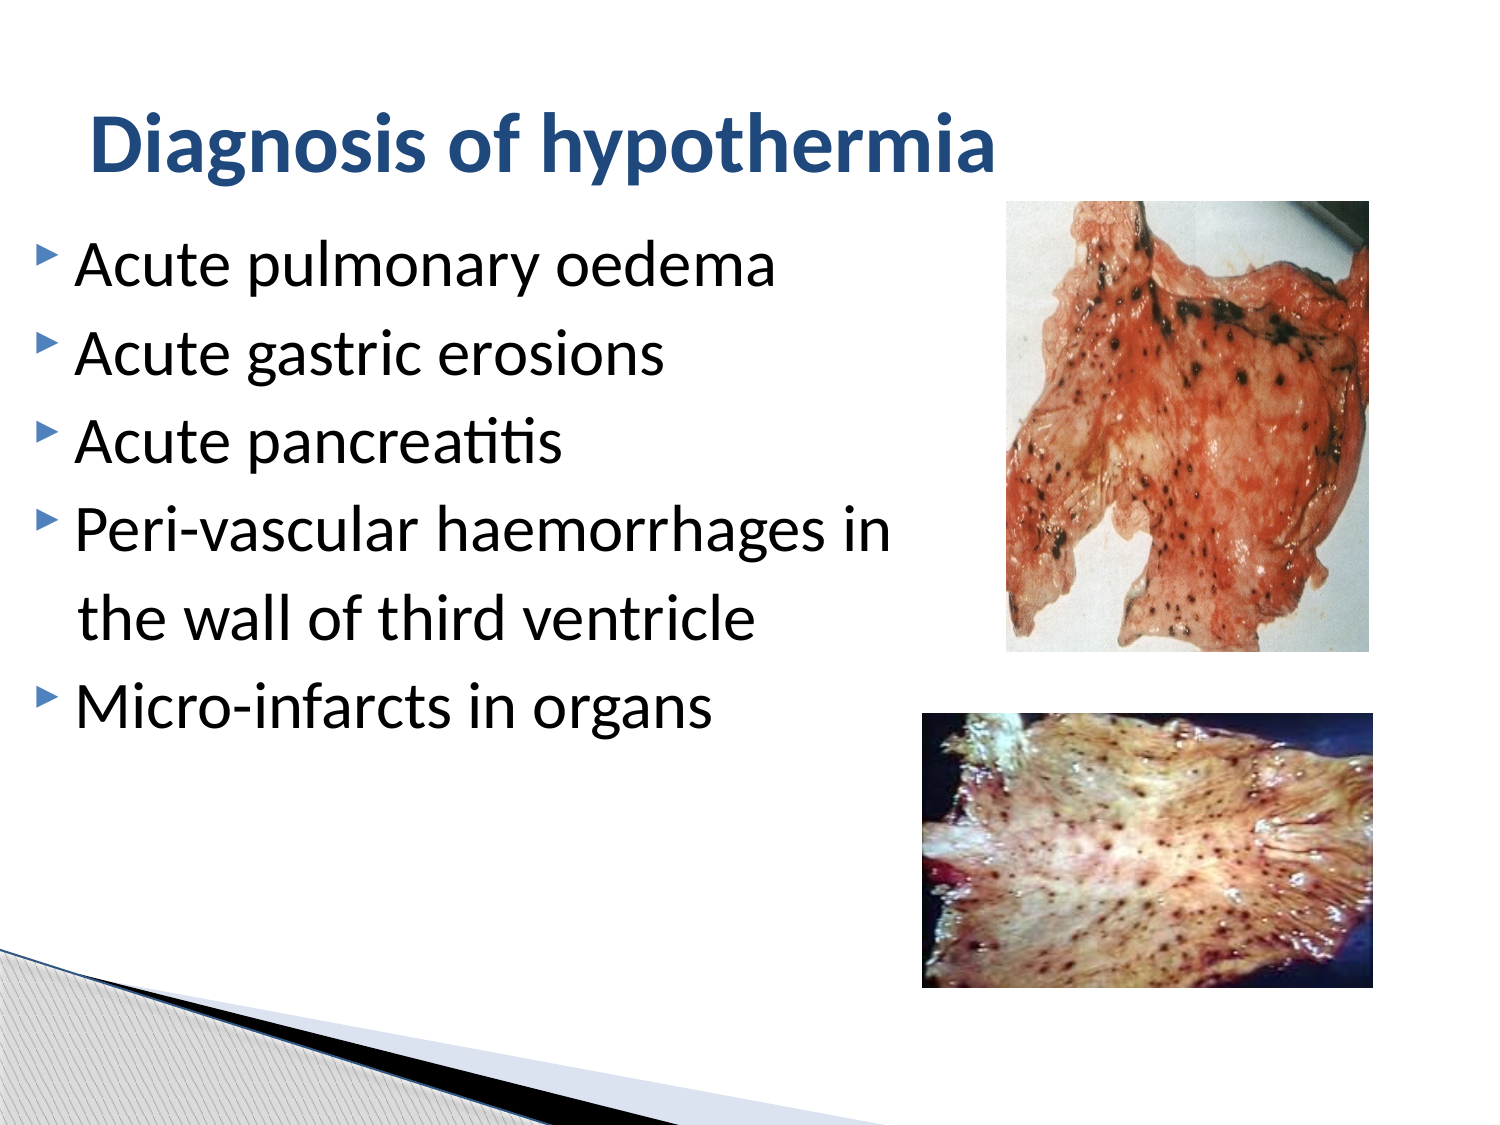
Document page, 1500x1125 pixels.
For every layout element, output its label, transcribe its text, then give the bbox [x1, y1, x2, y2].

picture [922, 713, 1373, 988]
title Diagnosis of hypothermia [75, 45, 1425, 233]
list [1005, 200, 1369, 652]
list Acute pulmonary oedema Acute gastric erosions Acute pancreatitis Peri-vascular haemorrhages in the wall of third ventricle Micro-infarcts in organs [0, 212, 1113, 1050]
